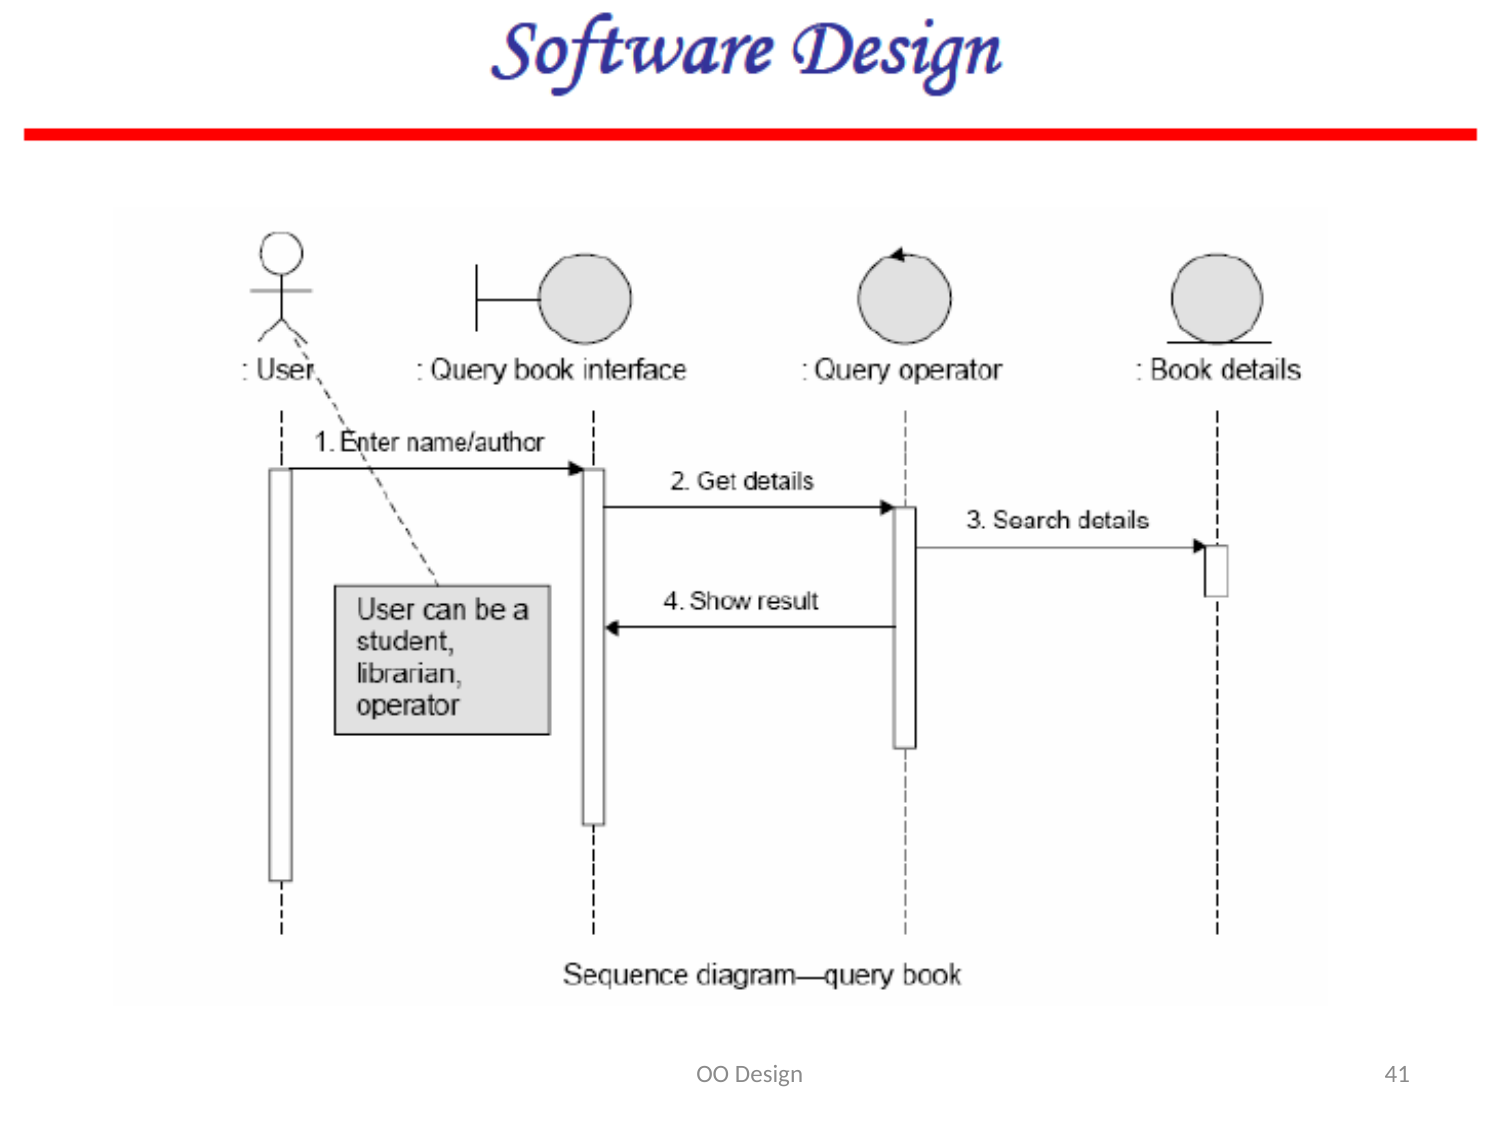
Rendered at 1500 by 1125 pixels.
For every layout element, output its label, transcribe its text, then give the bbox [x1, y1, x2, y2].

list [0, 0, 1500, 1007]
slide_number 41 [1074, 1042, 1425, 1103]
footer OO Design [512, 1042, 988, 1103]
